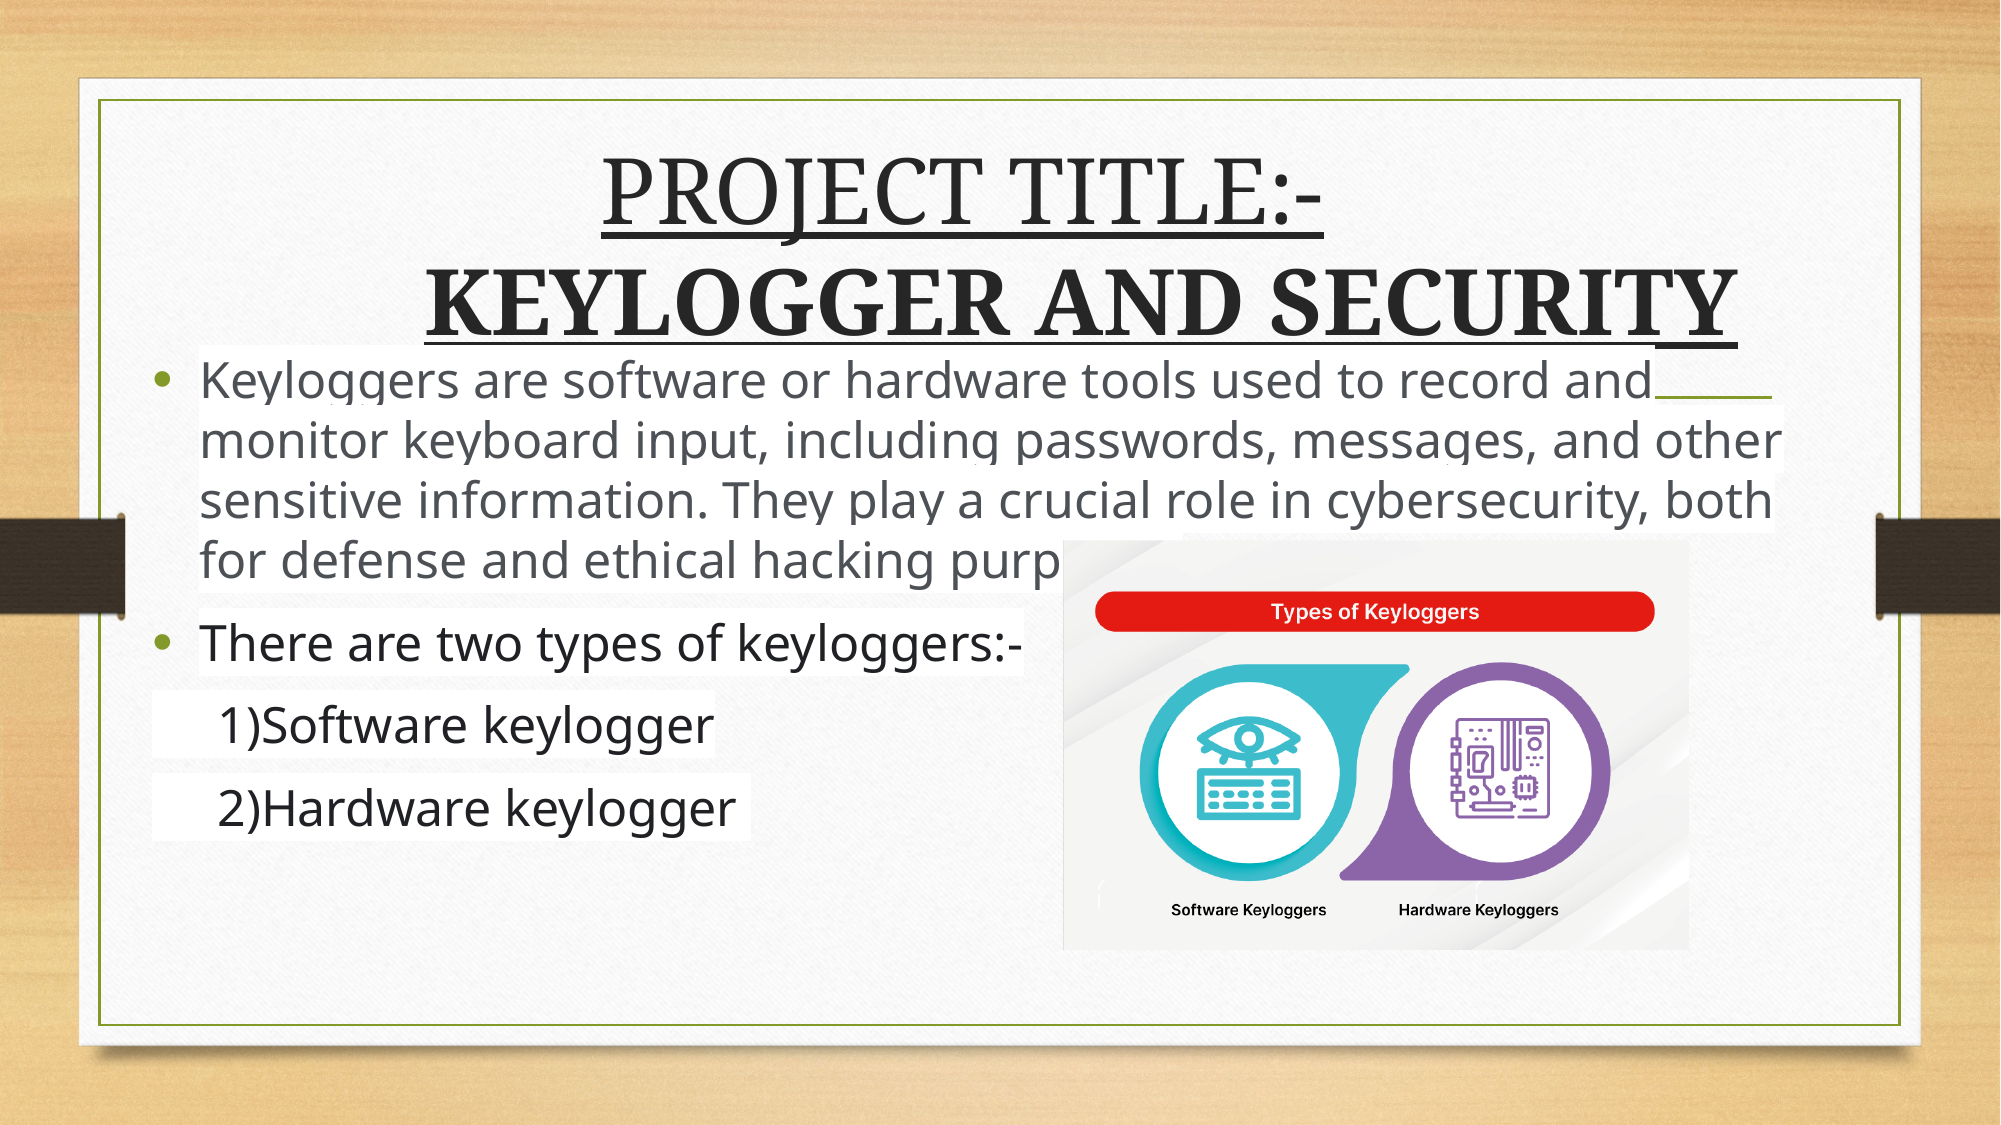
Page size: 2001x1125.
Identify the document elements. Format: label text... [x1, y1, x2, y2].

list Keyloggers are software or hardware tools used to record and monitor keyboard input, including passwords, messages, and other sensitive information. They play a crucial role in cybersecurity, both for defense and ethical hacking purposes. There are two types of keyloggers:- 1)Software keylogger 2)Hardware keylogger [137, 341, 1847, 1014]
title PROJECT TITLE:- KEYLOGGER AND SECURITY [137, 111, 1788, 341]
picture [0, 0, 2001, 1125]
